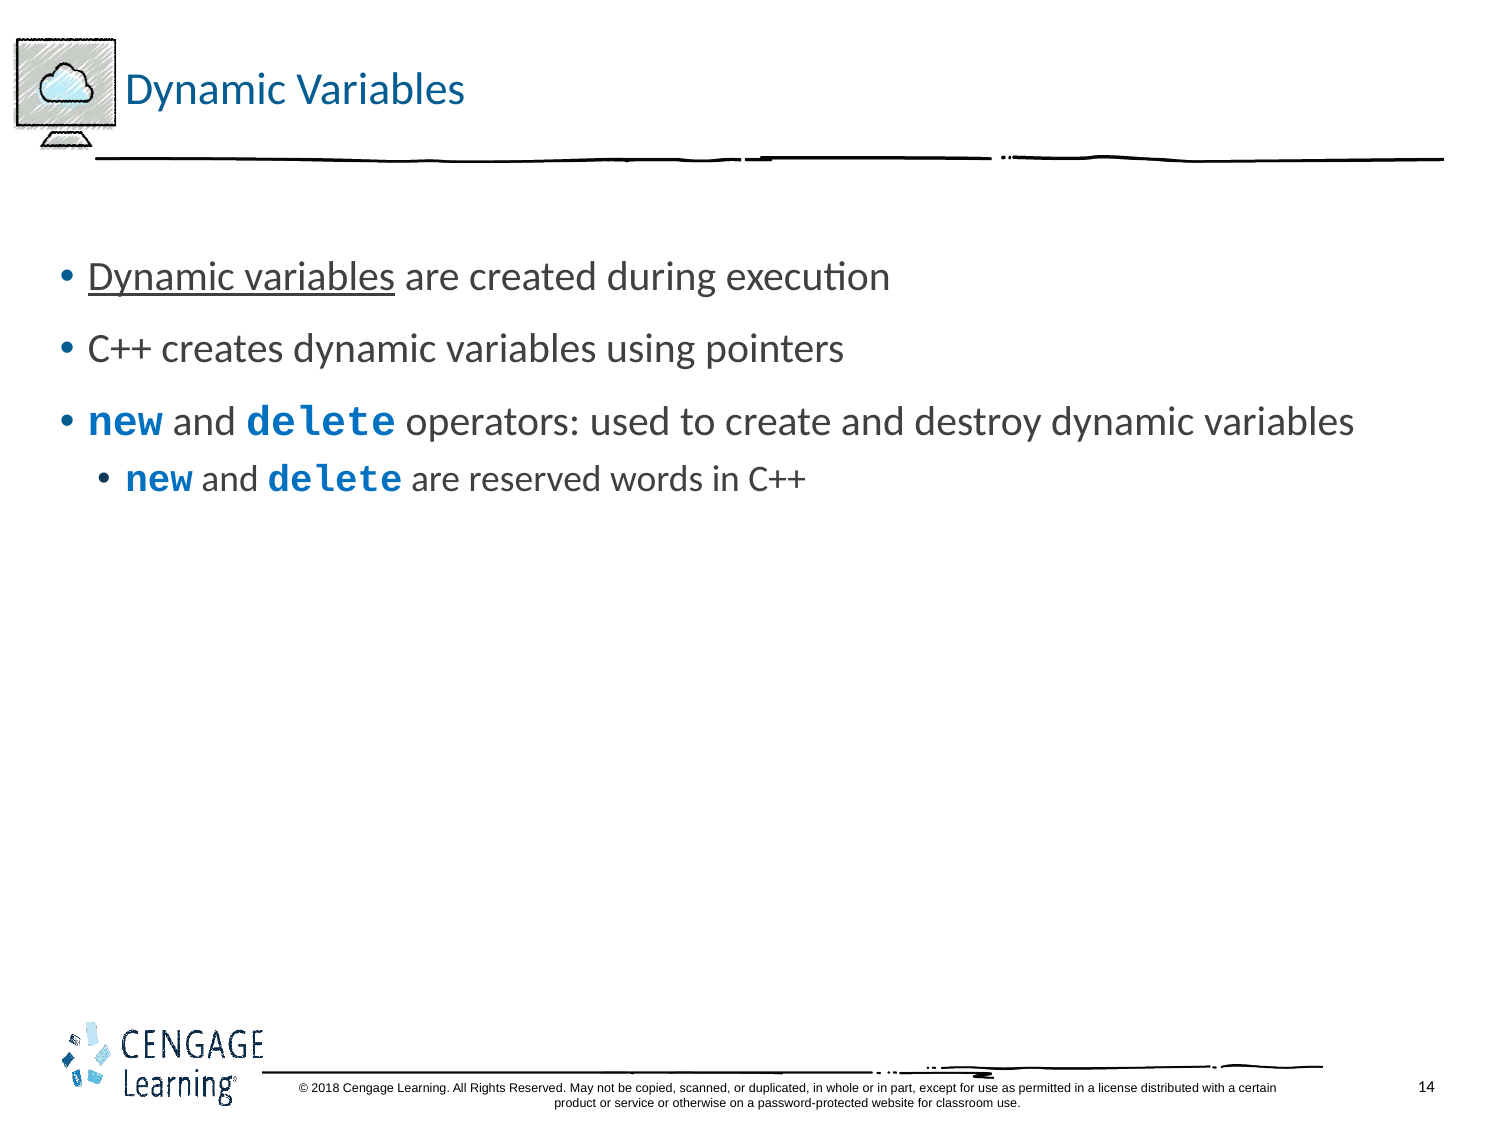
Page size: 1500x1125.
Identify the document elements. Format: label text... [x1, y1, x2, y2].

picture [95, 155, 1444, 163]
list Dynamic variables are created during execution C++ creates dynamic variables using pointers new and delete operators: used to create and destroy dynamic variables new and delete are reserved words in C++ [59, 252, 1441, 503]
picture [62, 1022, 1323, 1106]
title Dynamic Variables [125, 66, 1442, 116]
picture [13, 36, 117, 151]
